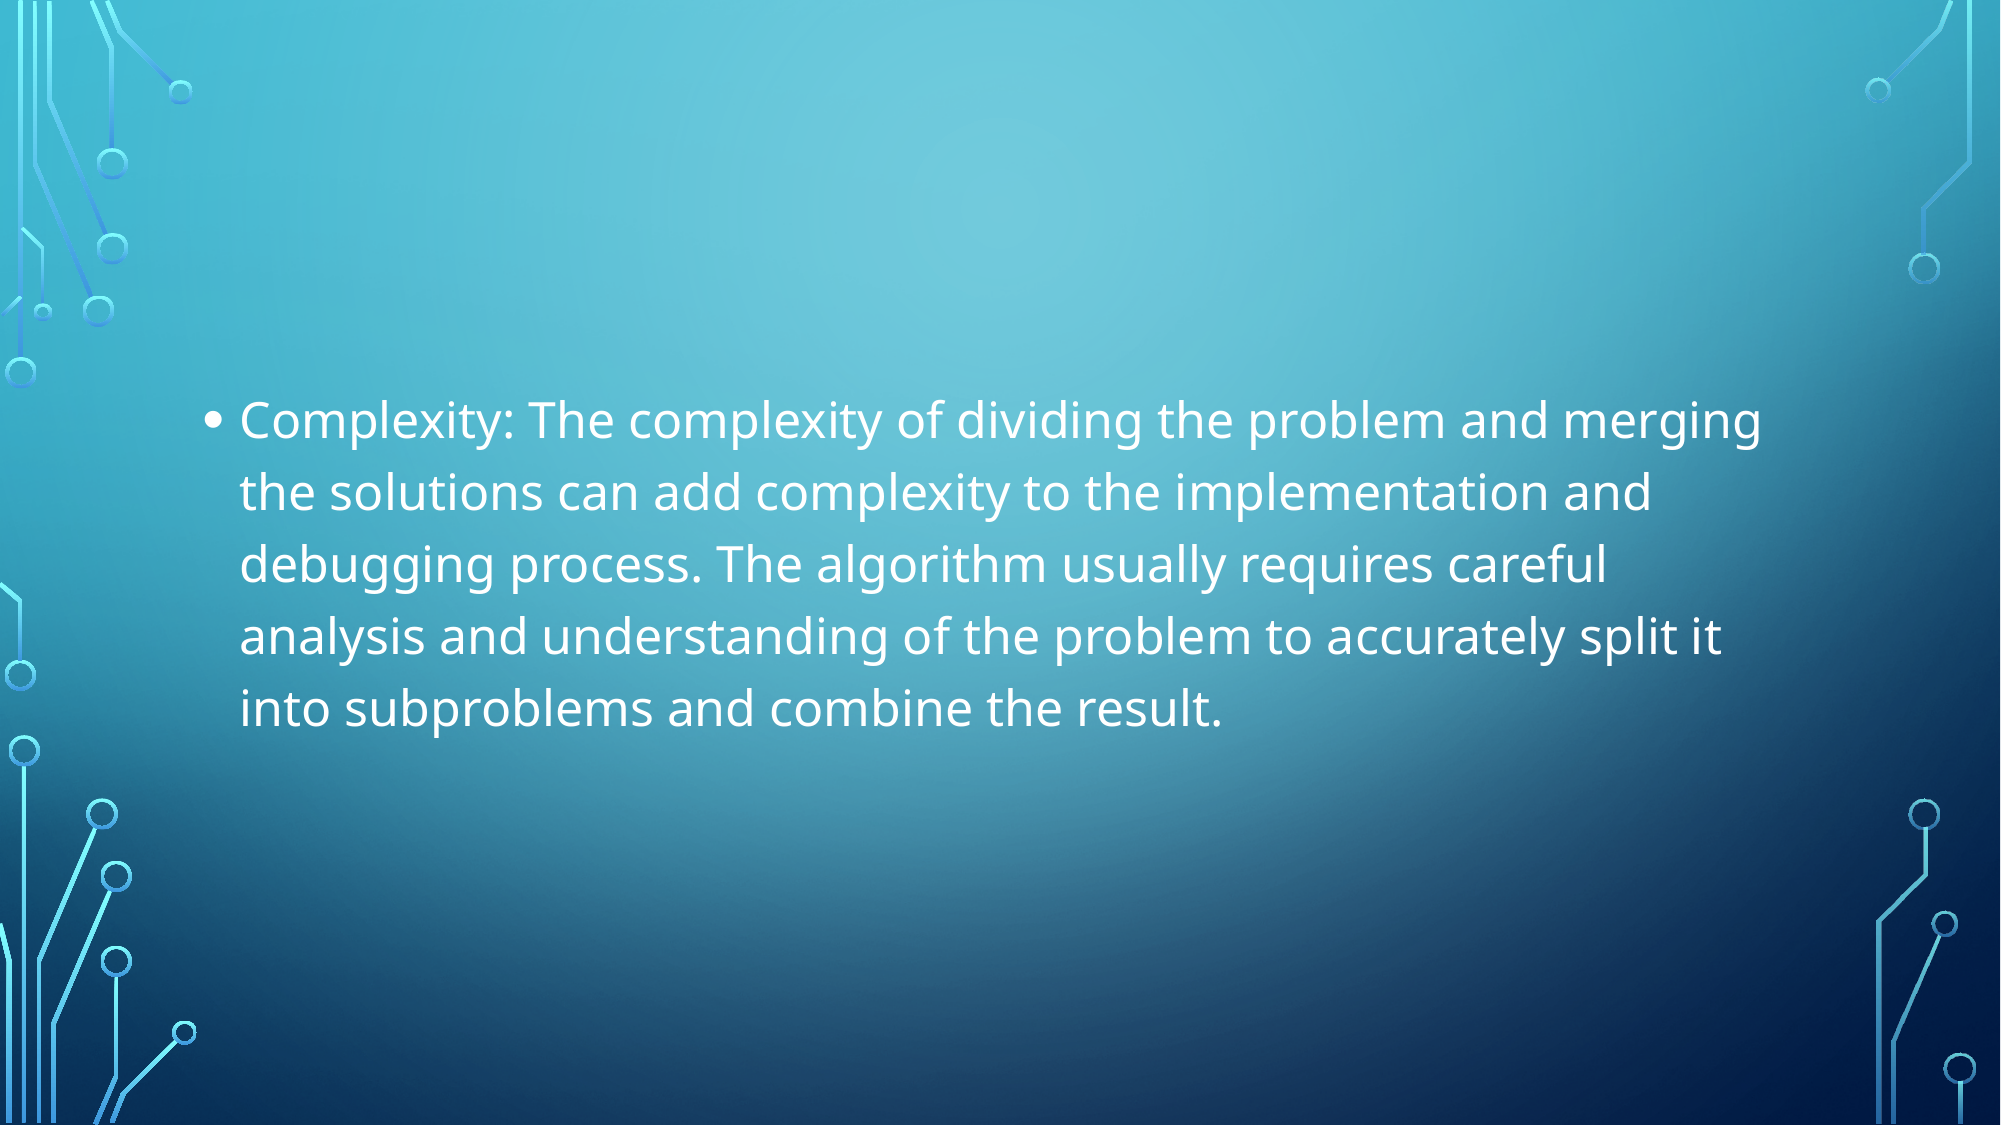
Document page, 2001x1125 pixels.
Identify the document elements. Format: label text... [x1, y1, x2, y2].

list Complexity: The complexity of dividing the problem and merging the solutions can add complexity to the implementation and debugging process. The algorithm usually requires careful analysis and understanding of the problem to accurately split it into subproblems and combine the result. [187, 369, 1813, 950]
